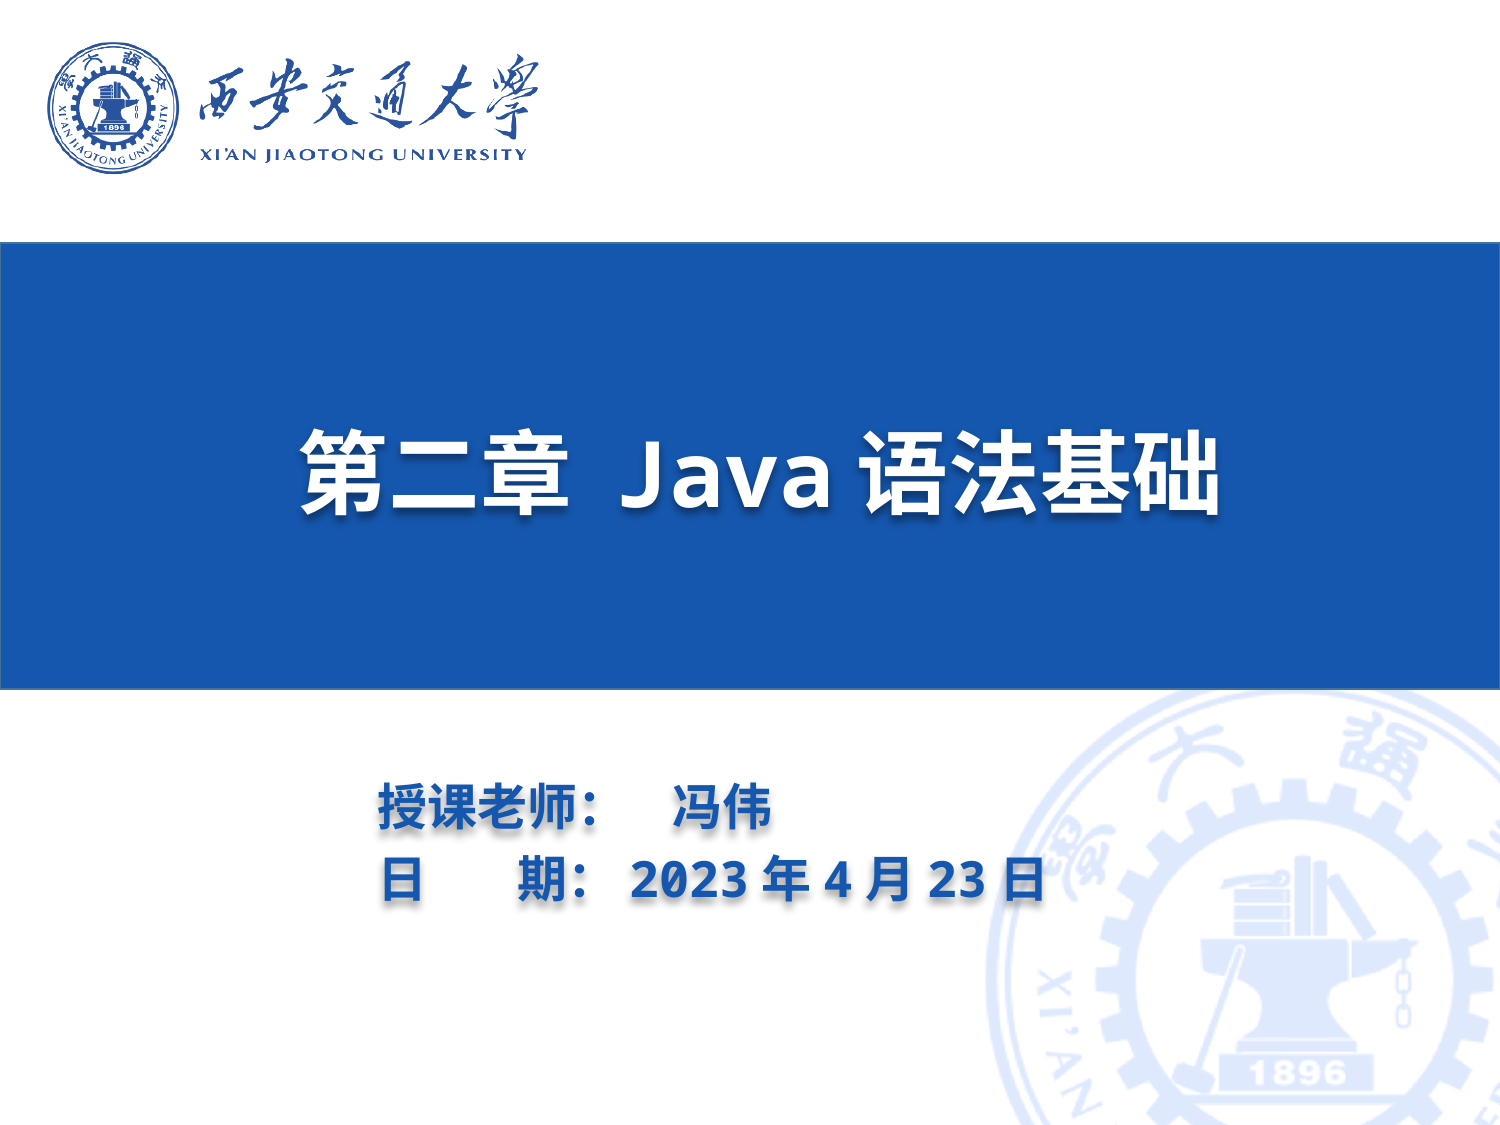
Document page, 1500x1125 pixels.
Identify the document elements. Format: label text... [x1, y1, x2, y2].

picture [47, 11, 554, 190]
text_box 授课老师： 冯伟 日 期：2023年4月23日 [342, 756, 984, 915]
picture [984, 668, 1500, 1125]
text_box 第二章 Java语法基础 [84, 386, 1416, 533]
text_box [0, 242, 1500, 690]
